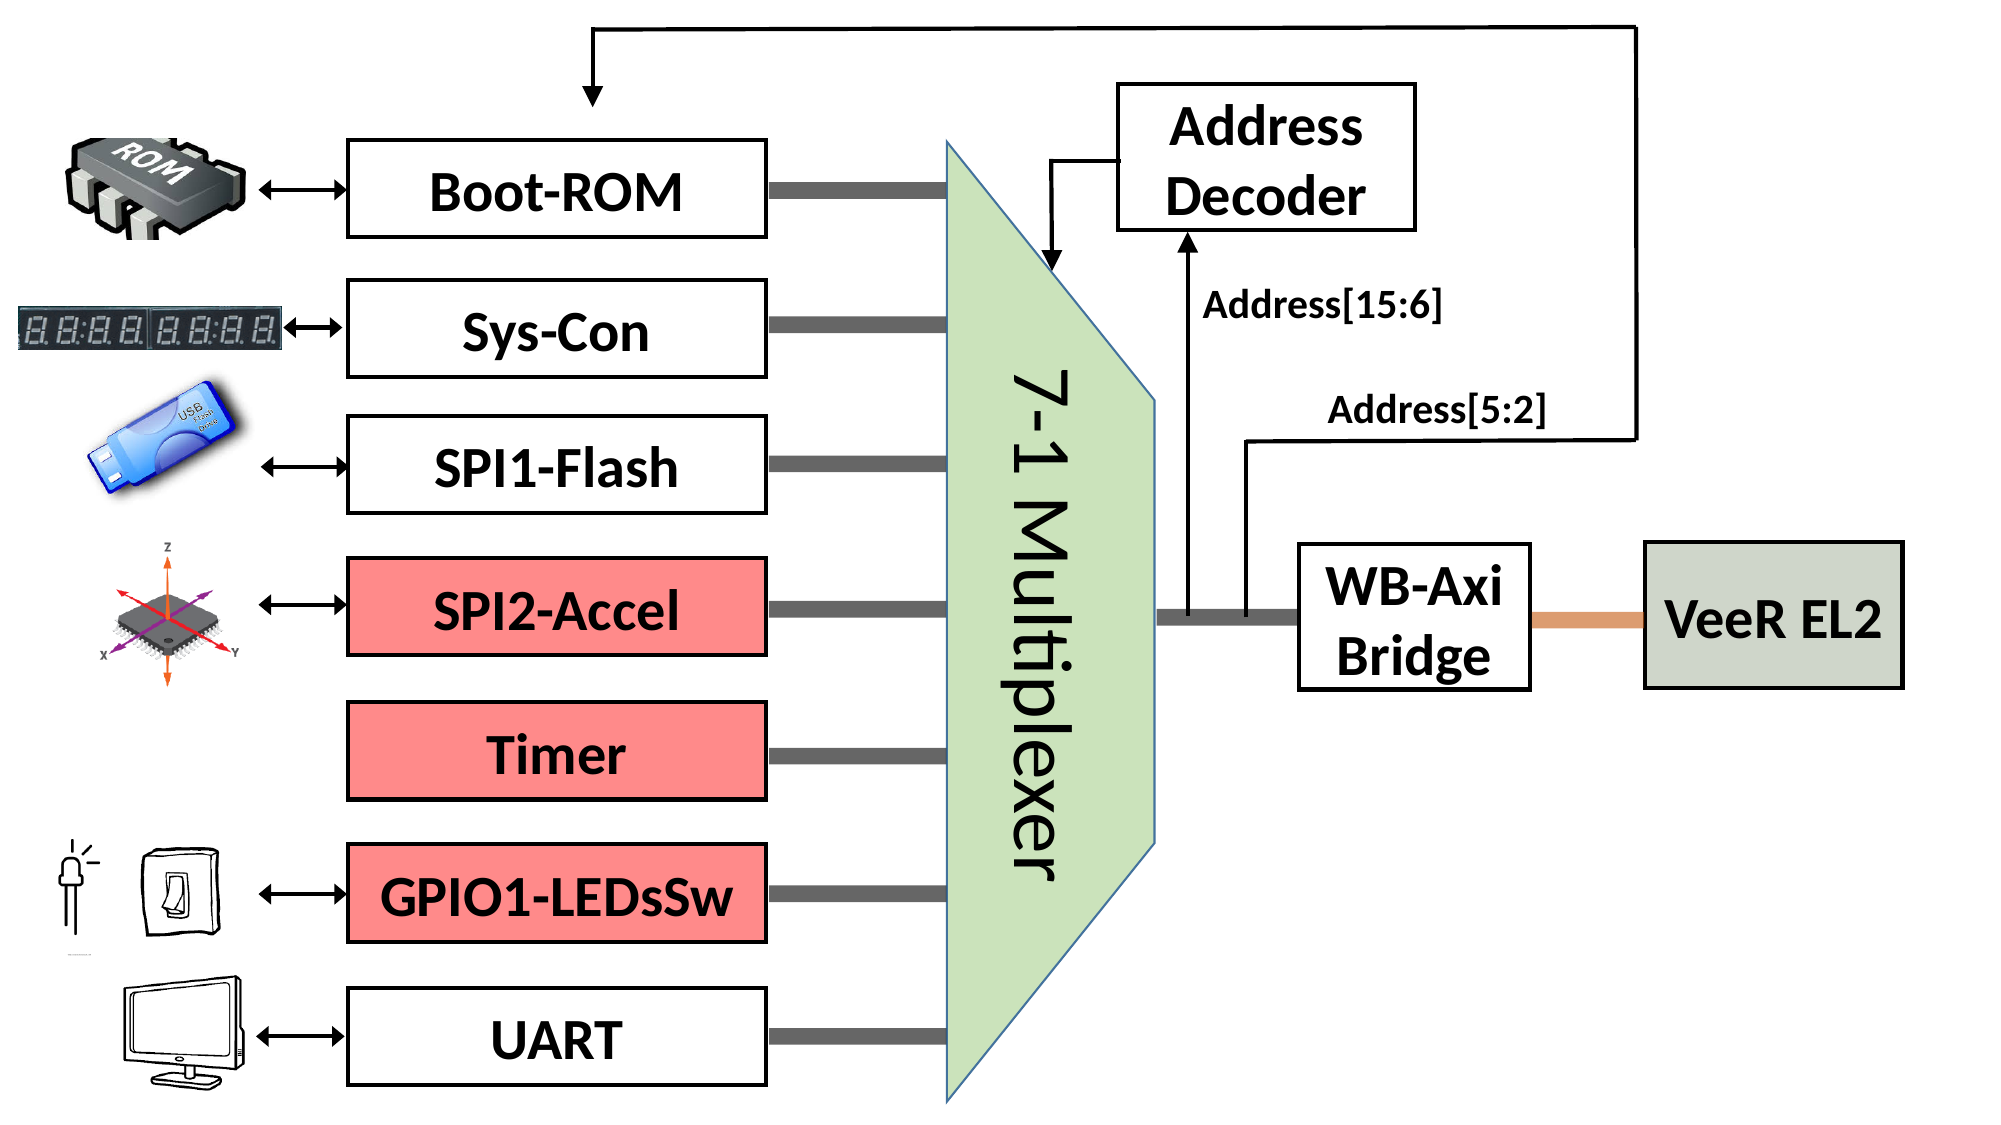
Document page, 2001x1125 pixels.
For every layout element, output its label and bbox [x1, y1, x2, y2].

text_box [7, 26, 1903, 1103]
